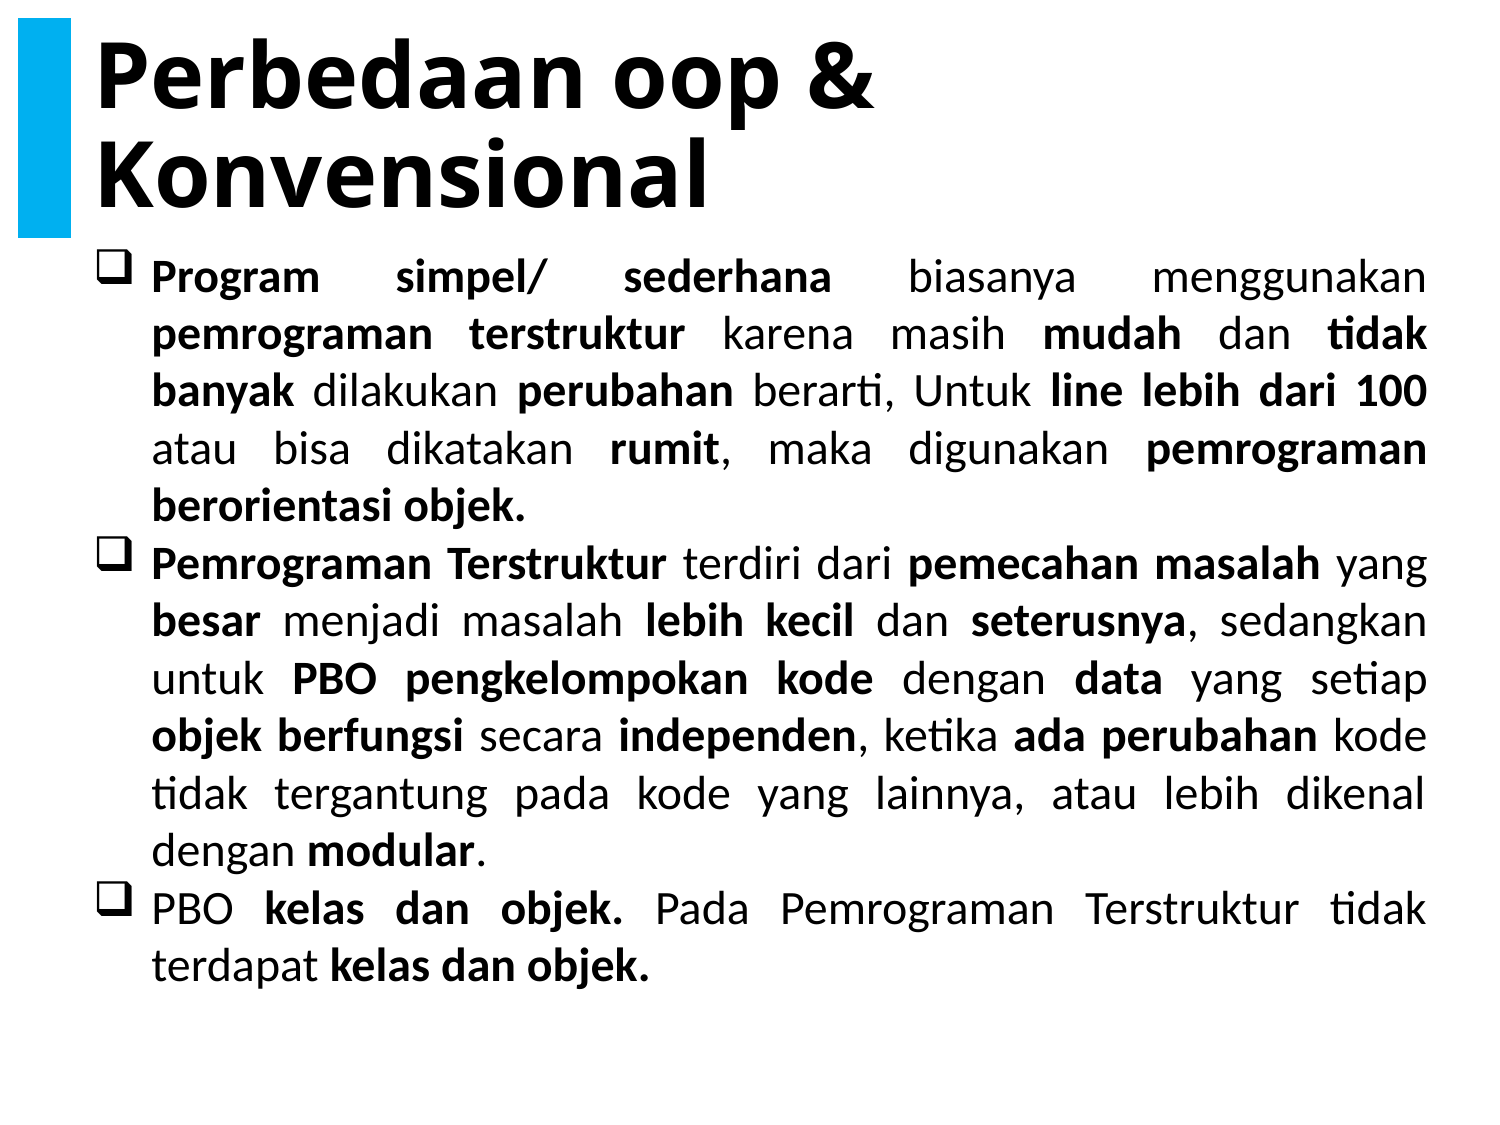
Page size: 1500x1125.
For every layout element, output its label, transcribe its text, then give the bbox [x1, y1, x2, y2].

list Program simpel/ sederhana biasanya menggunakan pemrograman terstruktur karena masih mudah dan tidak banyak dilakukan perubahan berarti, Untuk line lebih dari 100 atau bisa dikatakan rumit, maka digunakan pemrograman berorientasi objek. Pemrograman Terstruktur terdiri dari pemecahan masalah yang besar menjadi masalah lebih kecil dan seterusnya, sedangkan untuk PBO pengkelompokan kode dengan data yang setiap objek berfungsi secara independen, ketika ada perubahan kode tidak tergantung pada kode yang lainnya, atau lebih dikenal dengan modular. PBO kelas dan objek. Pada Pemrograman Terstruktur tidak terdapat kelas dan objek. [78, 236, 1443, 1034]
title Perbedaan oop & Konvensional [78, 19, 1443, 236]
